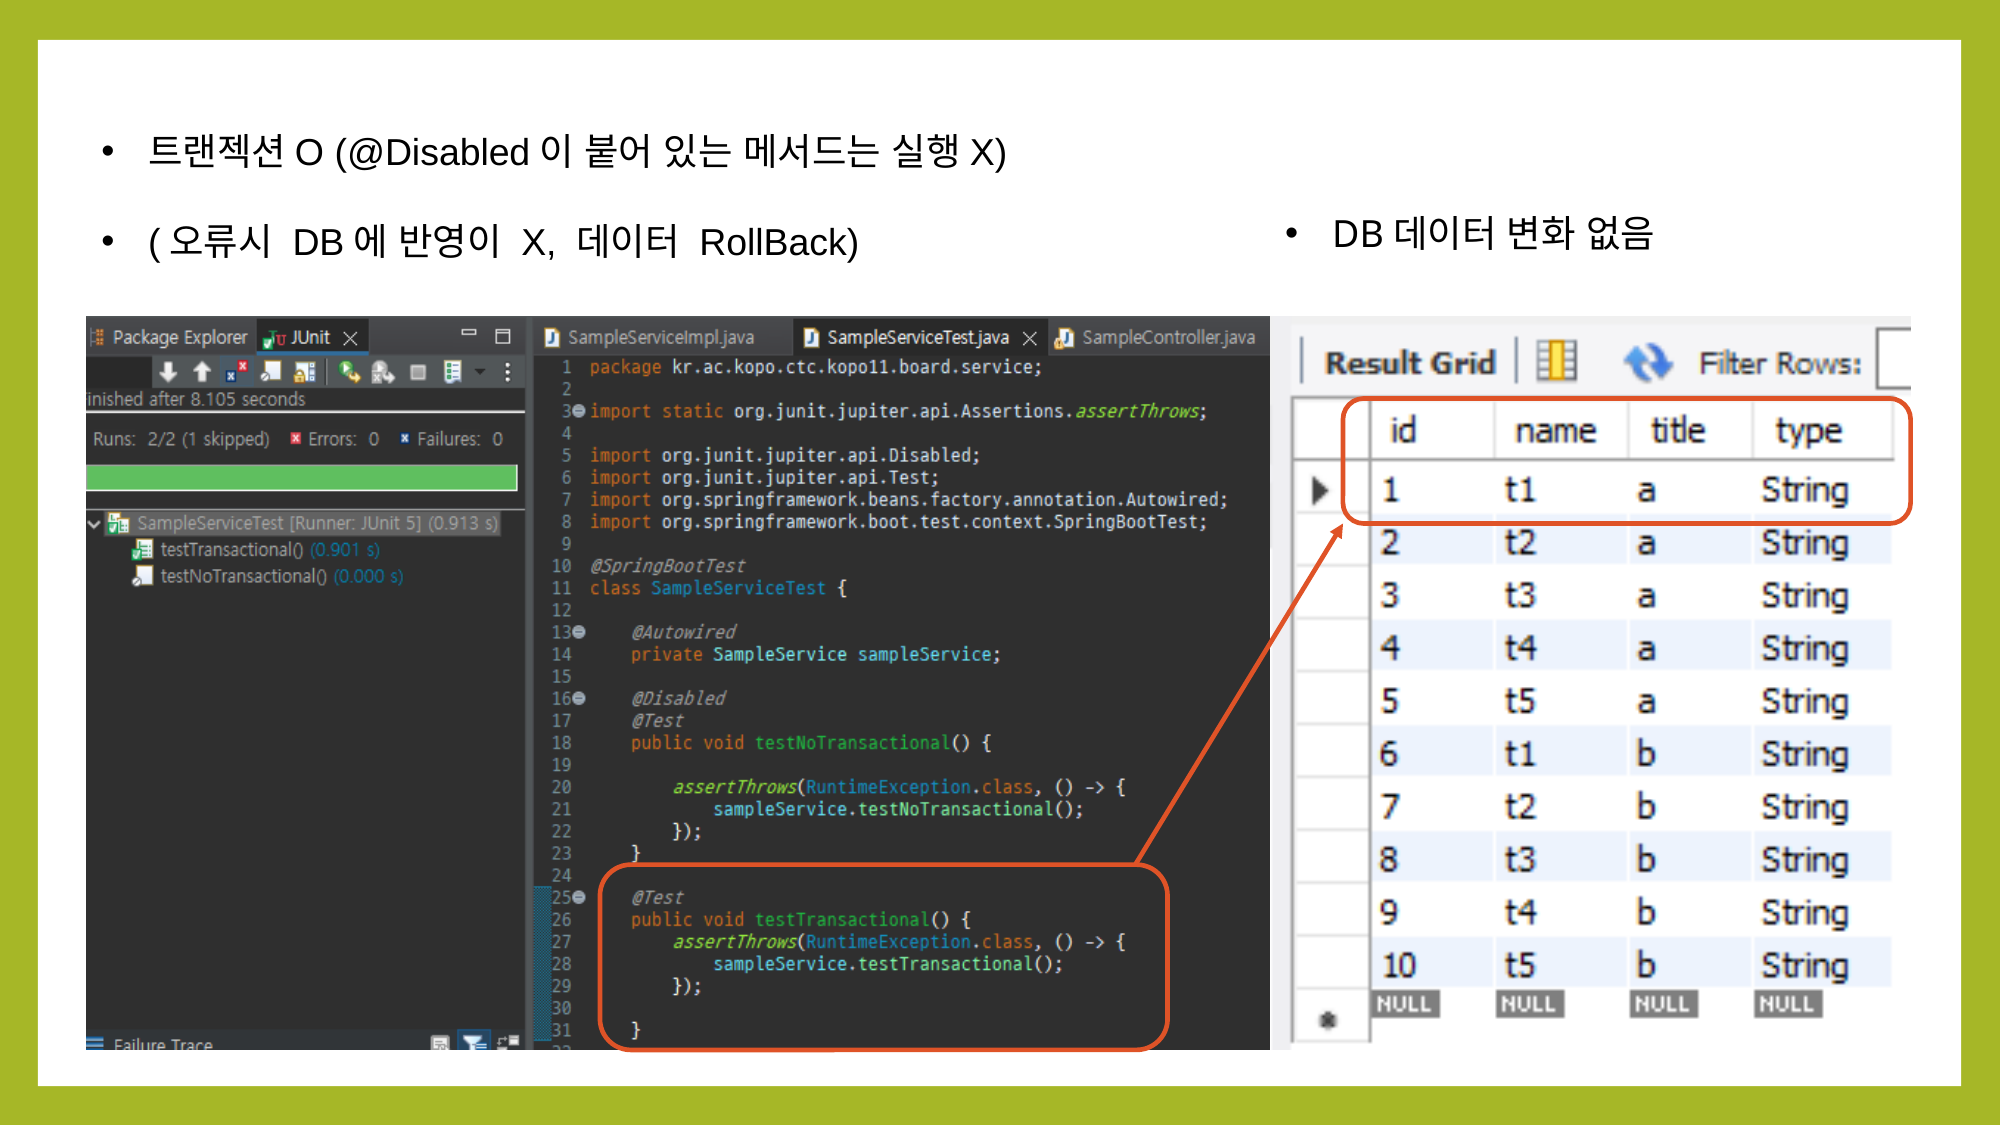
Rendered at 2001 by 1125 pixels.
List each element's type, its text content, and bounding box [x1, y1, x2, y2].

picture [86, 316, 1911, 1051]
text_box DB데이터 변화 없음 [1270, 202, 1911, 263]
text_box 트랜젝션O (@Disabled이 붙어 있는 메서드는 실행X) (오류시 DB에 반영이 X, 데이터 RollBack) [86, 120, 1577, 271]
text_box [1134, 523, 1344, 865]
